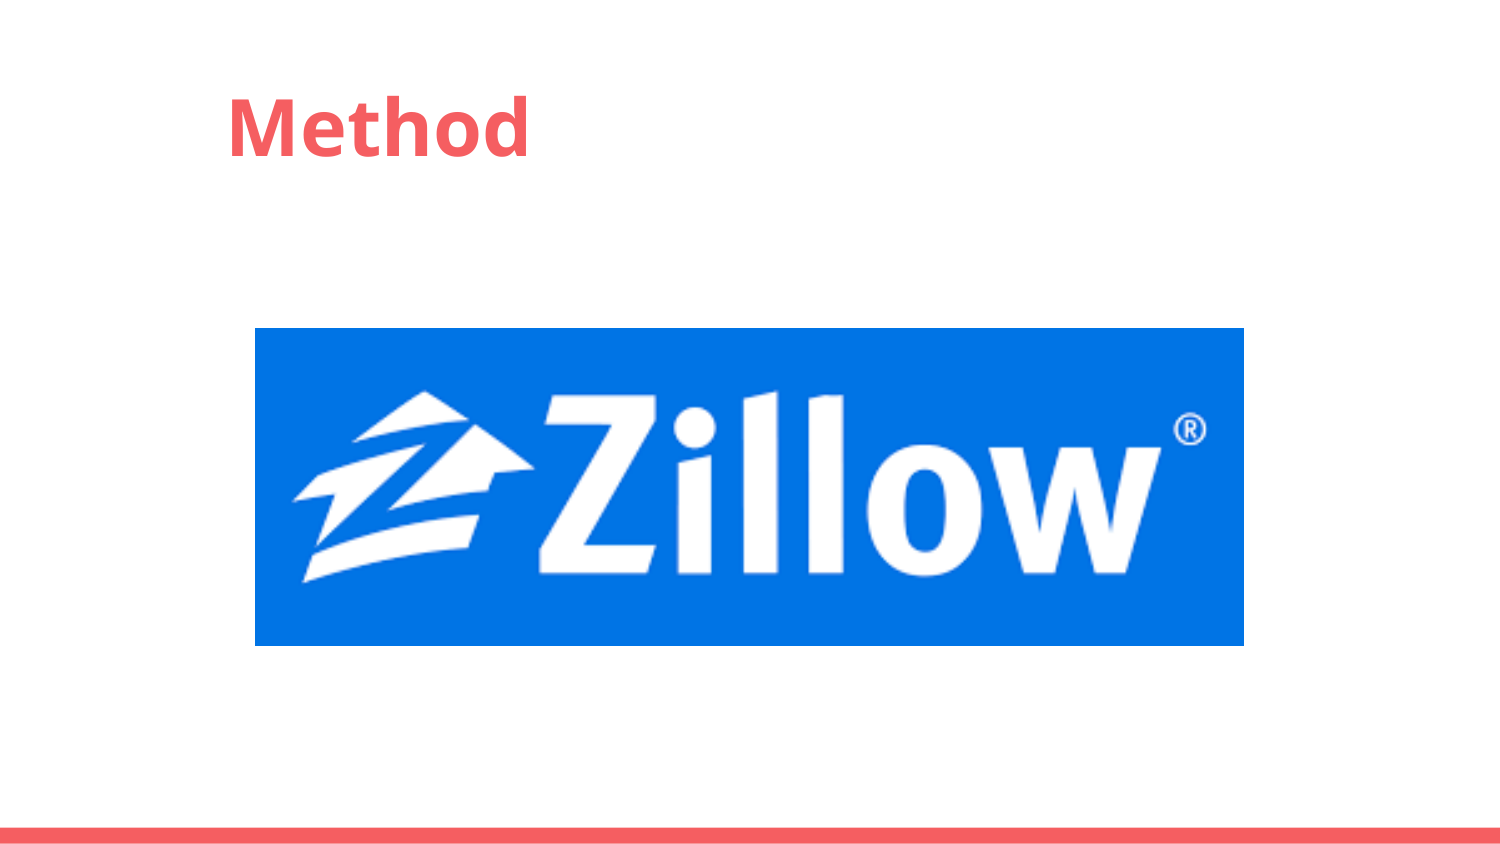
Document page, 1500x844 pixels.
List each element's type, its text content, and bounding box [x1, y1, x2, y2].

title Method [210, 62, 1366, 213]
picture [255, 328, 1245, 646]
